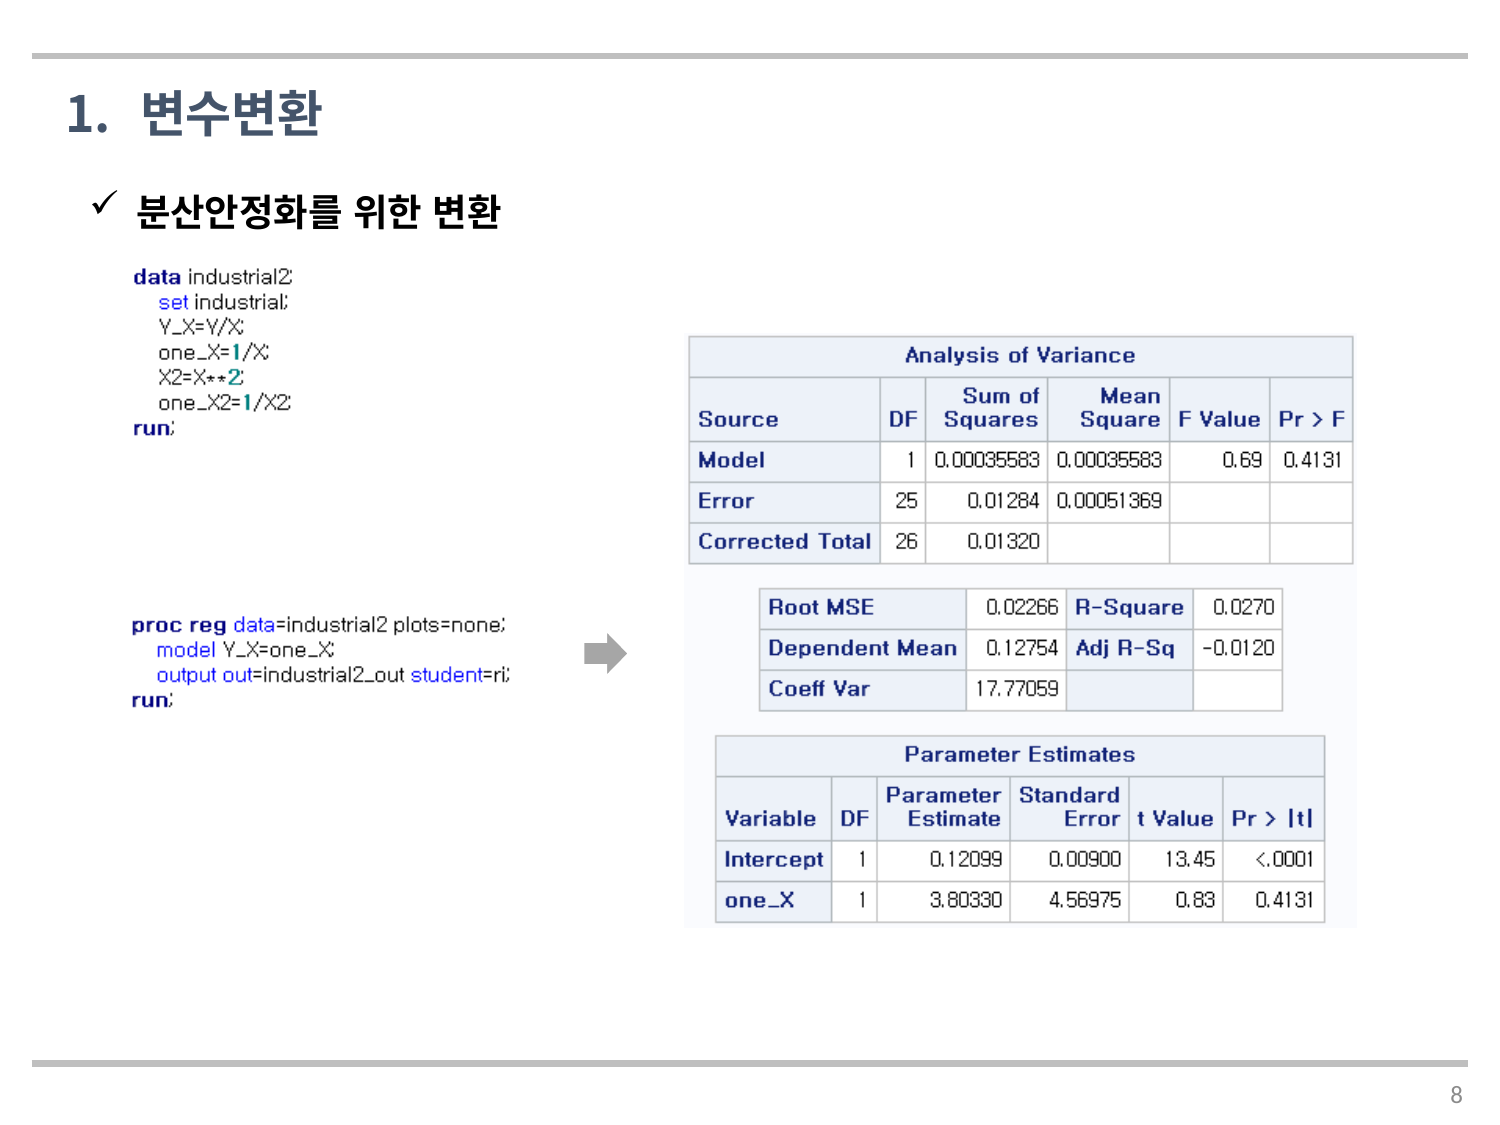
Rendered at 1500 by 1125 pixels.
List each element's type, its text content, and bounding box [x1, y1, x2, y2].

picture [130, 264, 303, 437]
text_box 변수변환 [50, 75, 968, 151]
picture [130, 615, 517, 713]
text_box 분산안정화를 위한 변환 [74, 158, 952, 241]
text_box [582, 627, 631, 680]
picture [684, 333, 1357, 928]
